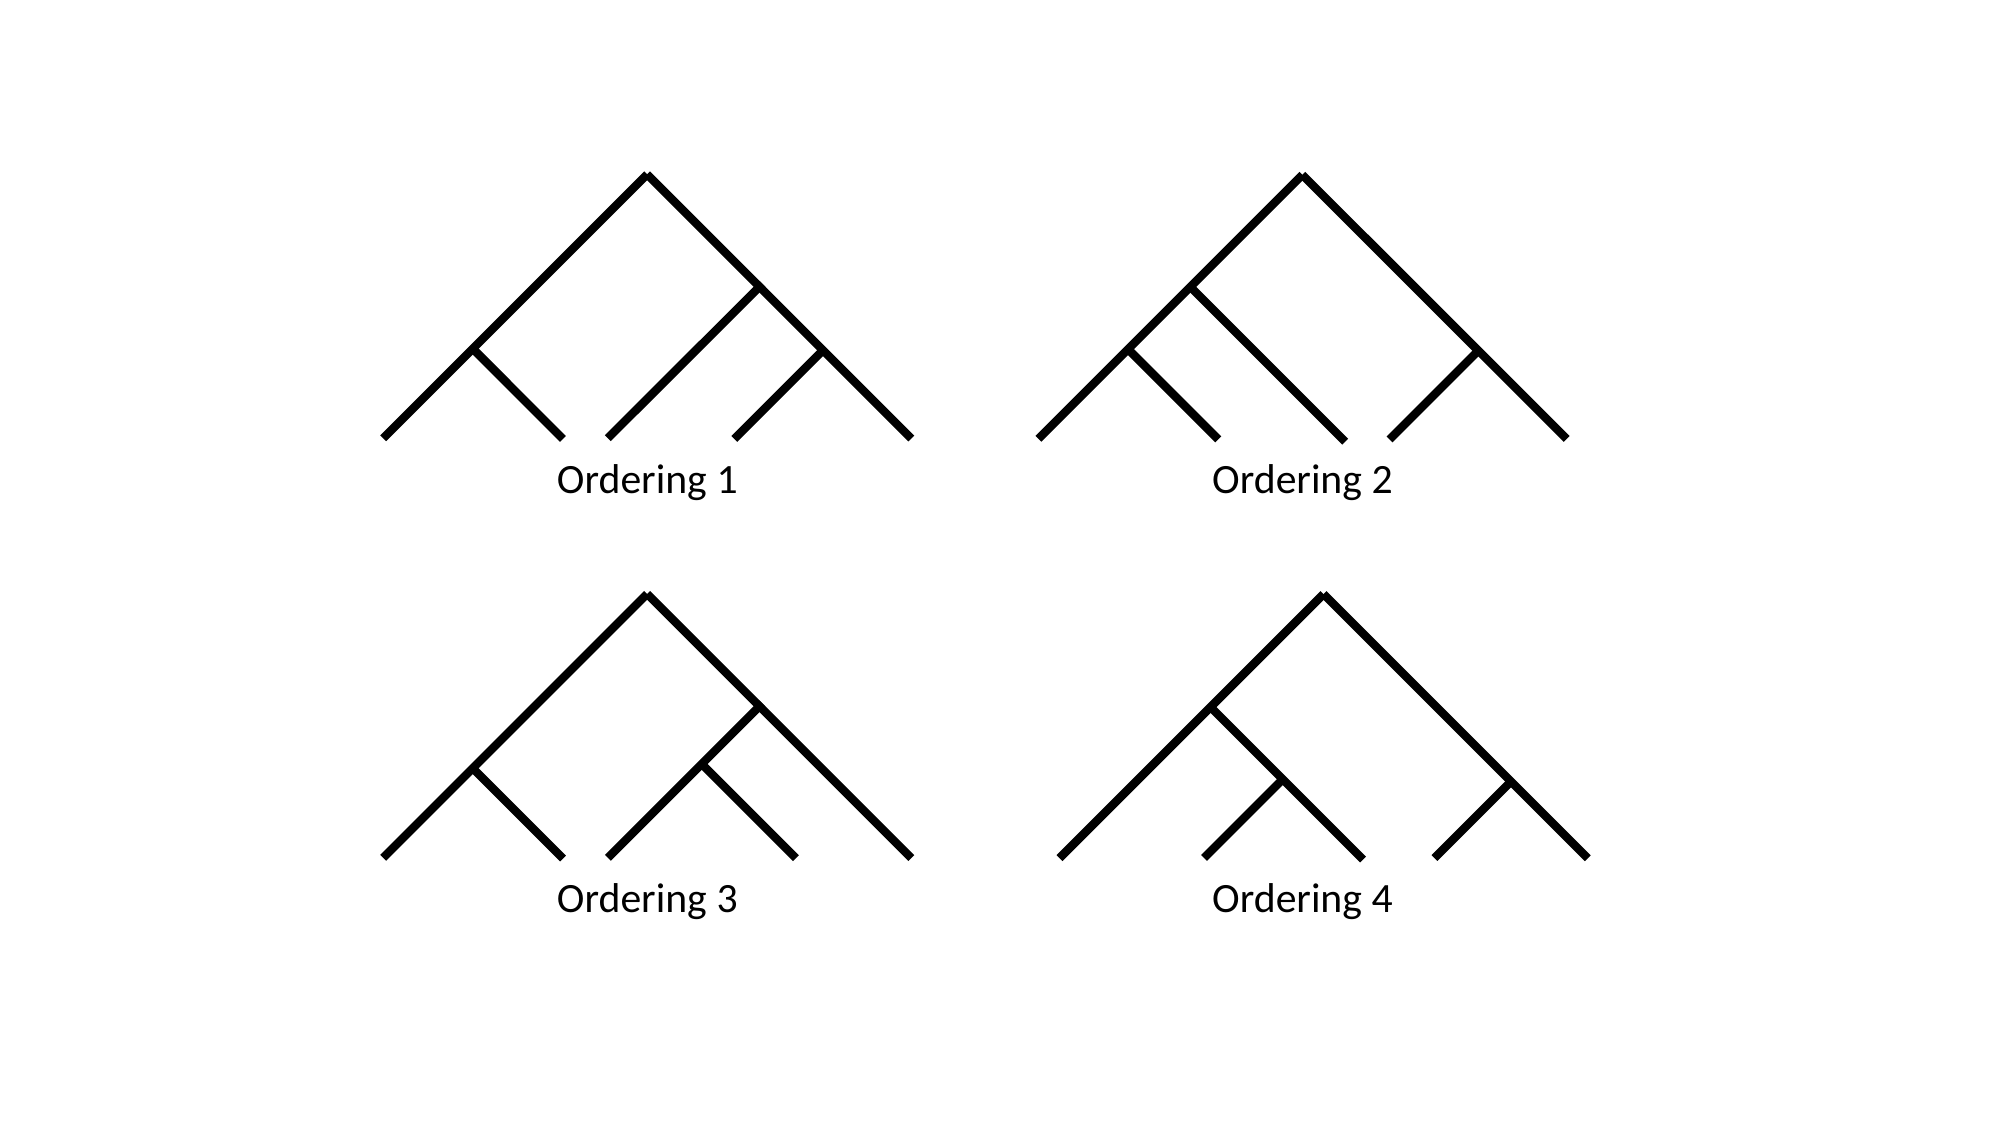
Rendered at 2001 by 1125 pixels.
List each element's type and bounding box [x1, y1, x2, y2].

text_box [1038, 174, 1567, 510]
text_box [383, 593, 912, 929]
text_box [383, 174, 912, 510]
text_box [1038, 594, 1588, 929]
